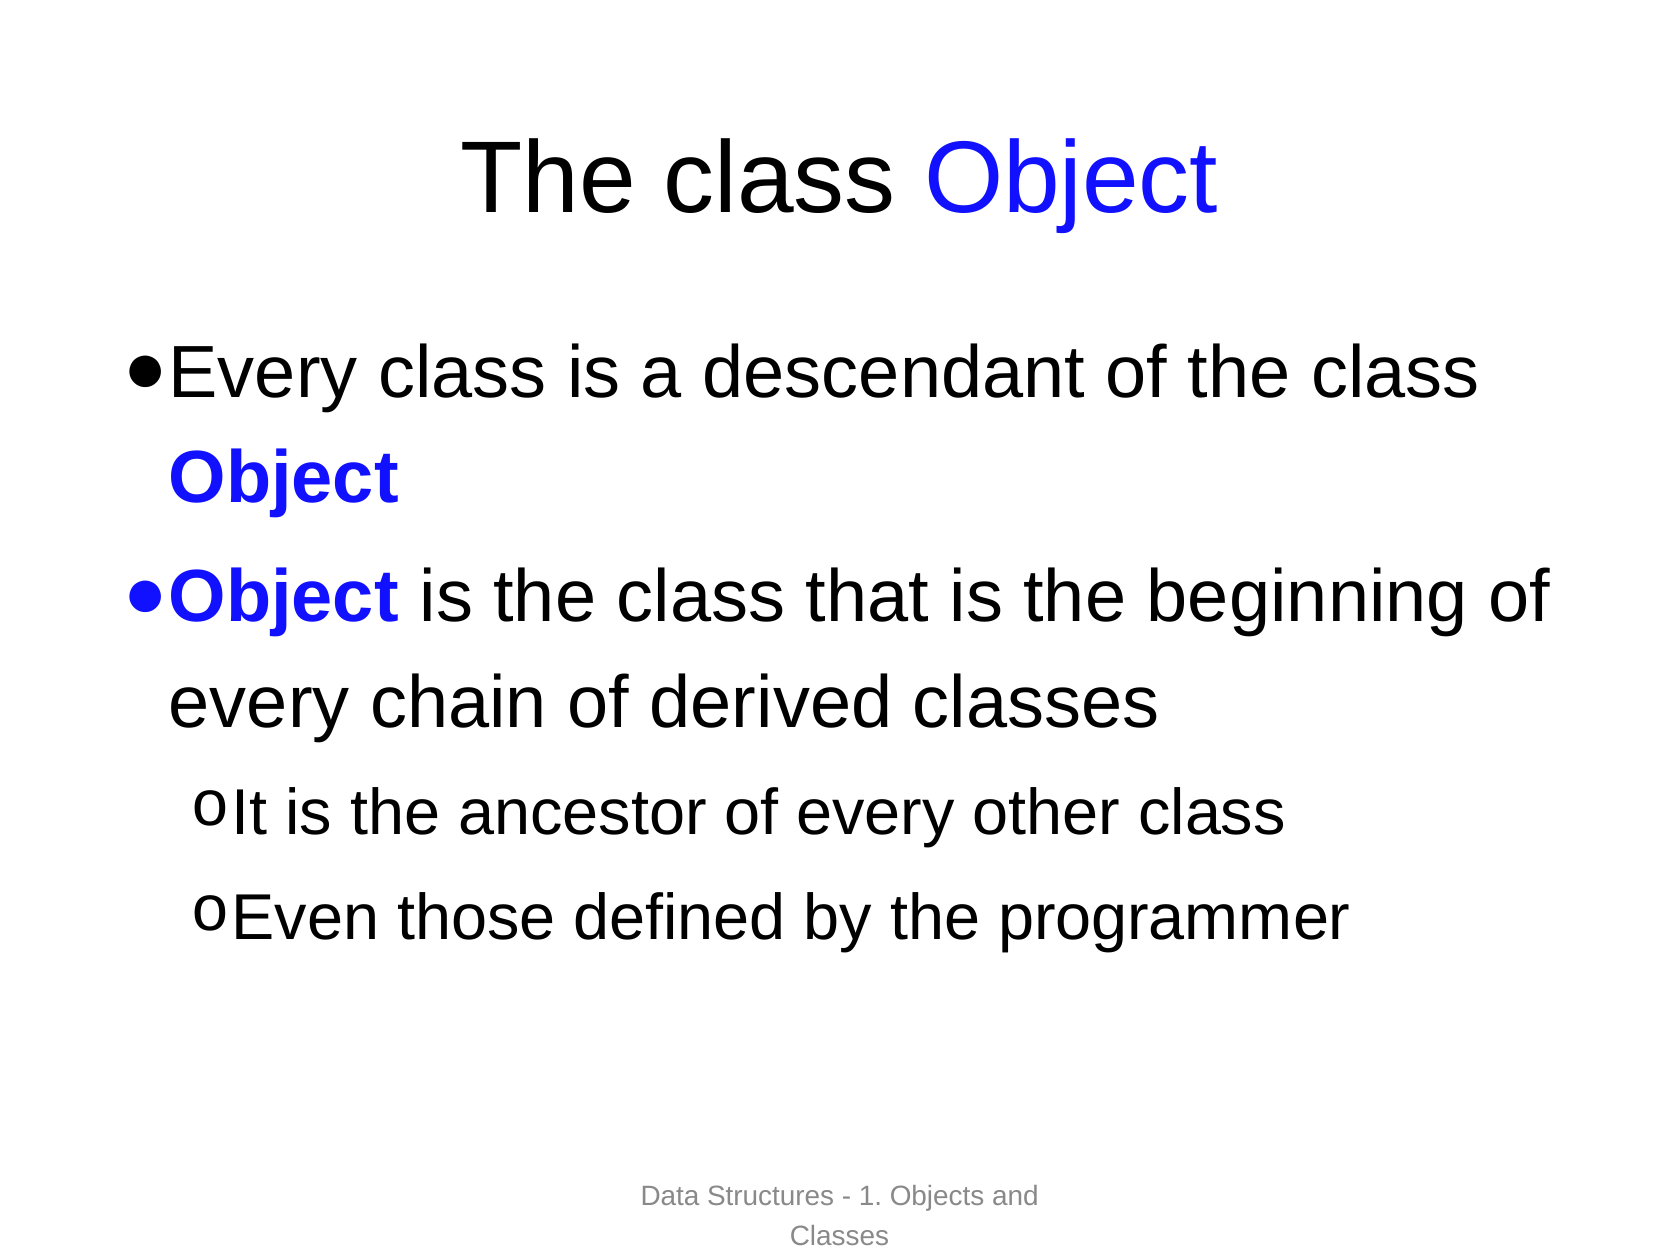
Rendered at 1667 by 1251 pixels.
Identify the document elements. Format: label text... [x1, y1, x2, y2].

text_box Data Structures - 1. Objects and Classes [586, 1166, 1093, 1250]
text_box Every class is a descendant of the class Object Object is the class that is the beginning of every chain of derived classes It is the ancestor of every other class Even those defined by the programmer [100, 300, 1579, 1121]
title The class Object [100, 58, 1579, 263]
